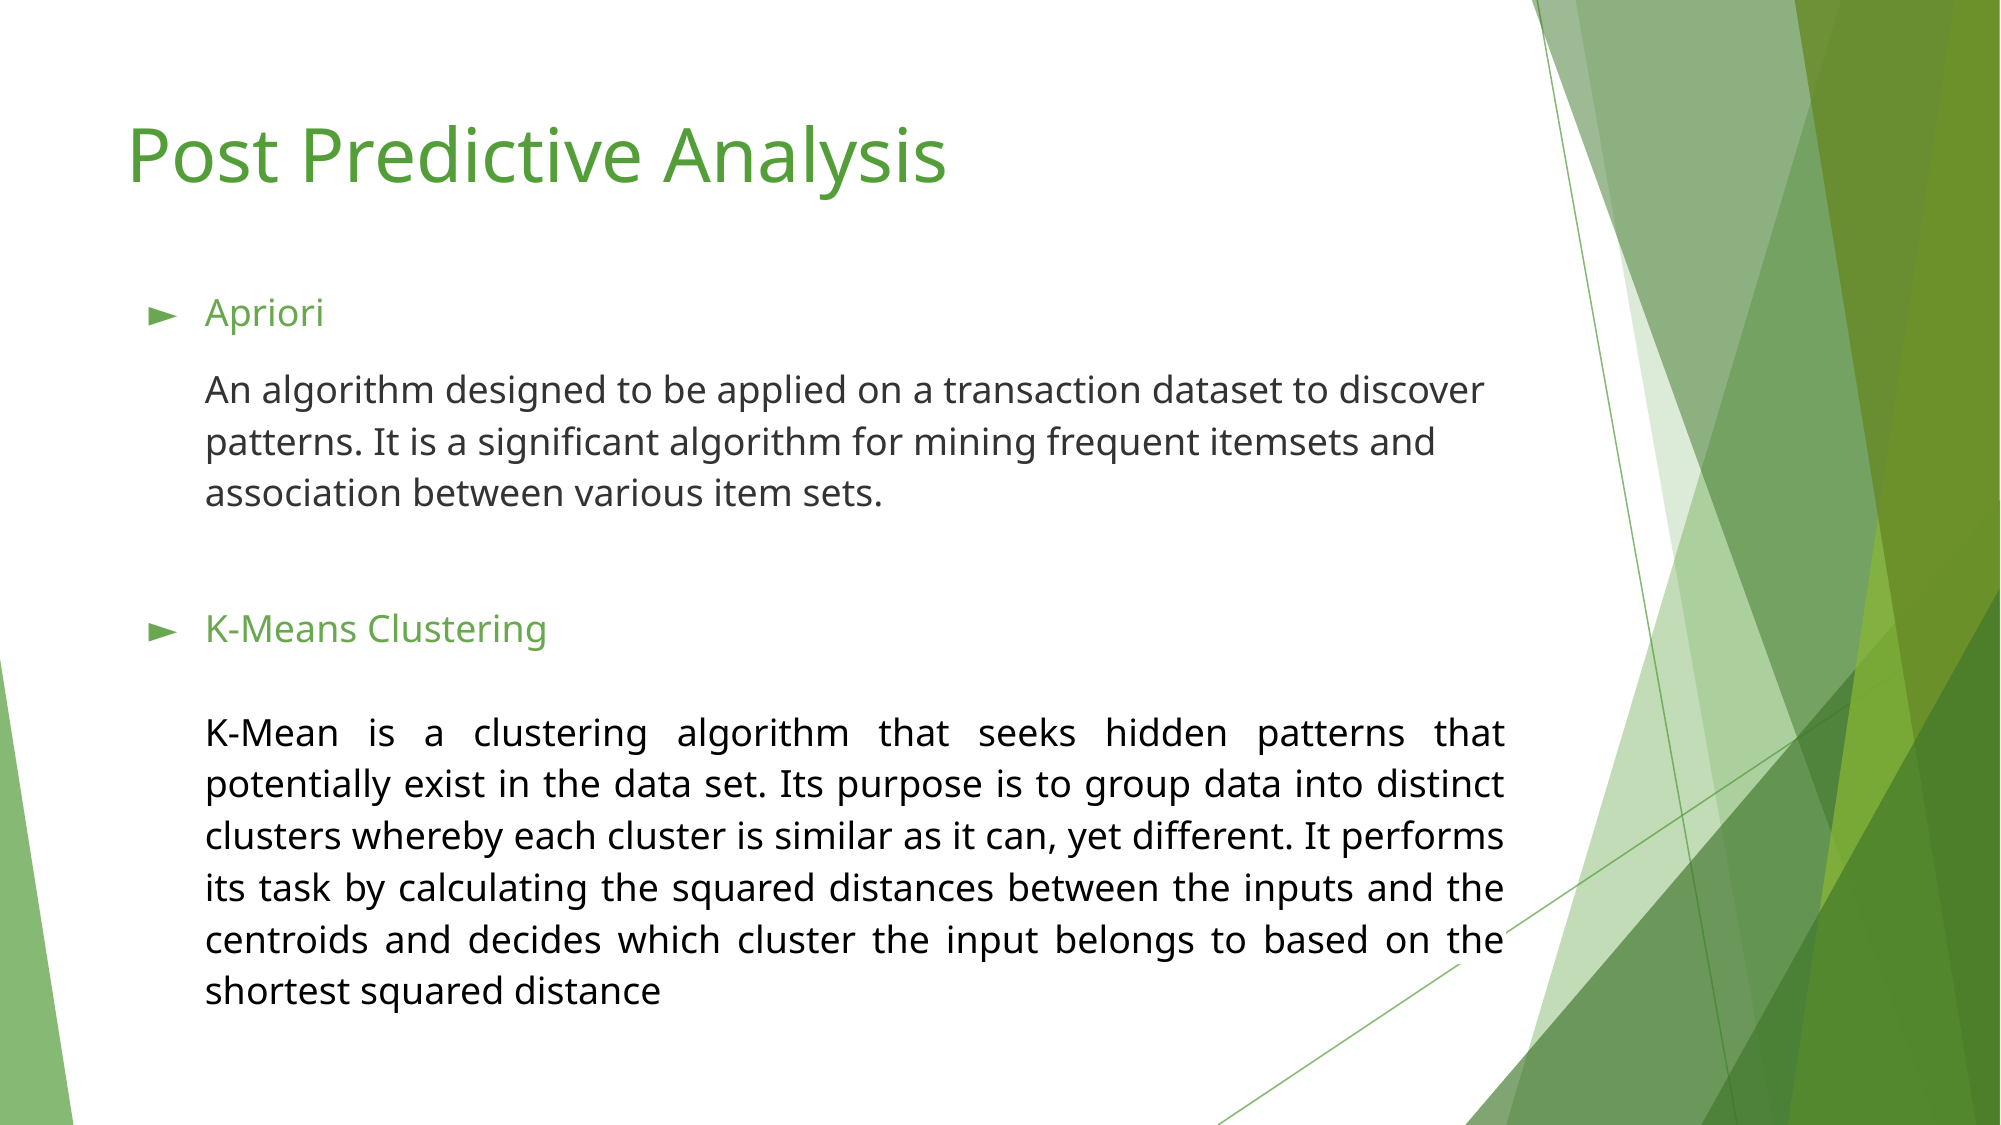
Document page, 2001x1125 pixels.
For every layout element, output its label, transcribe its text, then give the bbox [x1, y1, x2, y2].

title Post Predictive Analysis [111, 99, 1522, 274]
list Apriori An algorithm designed to be applied on a transaction dataset to discover patterns. It is a significant algorithm for mining frequent itemsets and association between various item sets. K-Means Clustering K-Mean is a clustering algorithm that seeks hidden patterns that potentially exist in the data set. Its purpose is to group data into distinct clusters whereby each cluster is similar as it can, yet different. It performs its task by calculating the squared distances between the inputs and the centroids and decides which cluster the input belongs to based on the shortest squared distance [111, 274, 1522, 1020]
